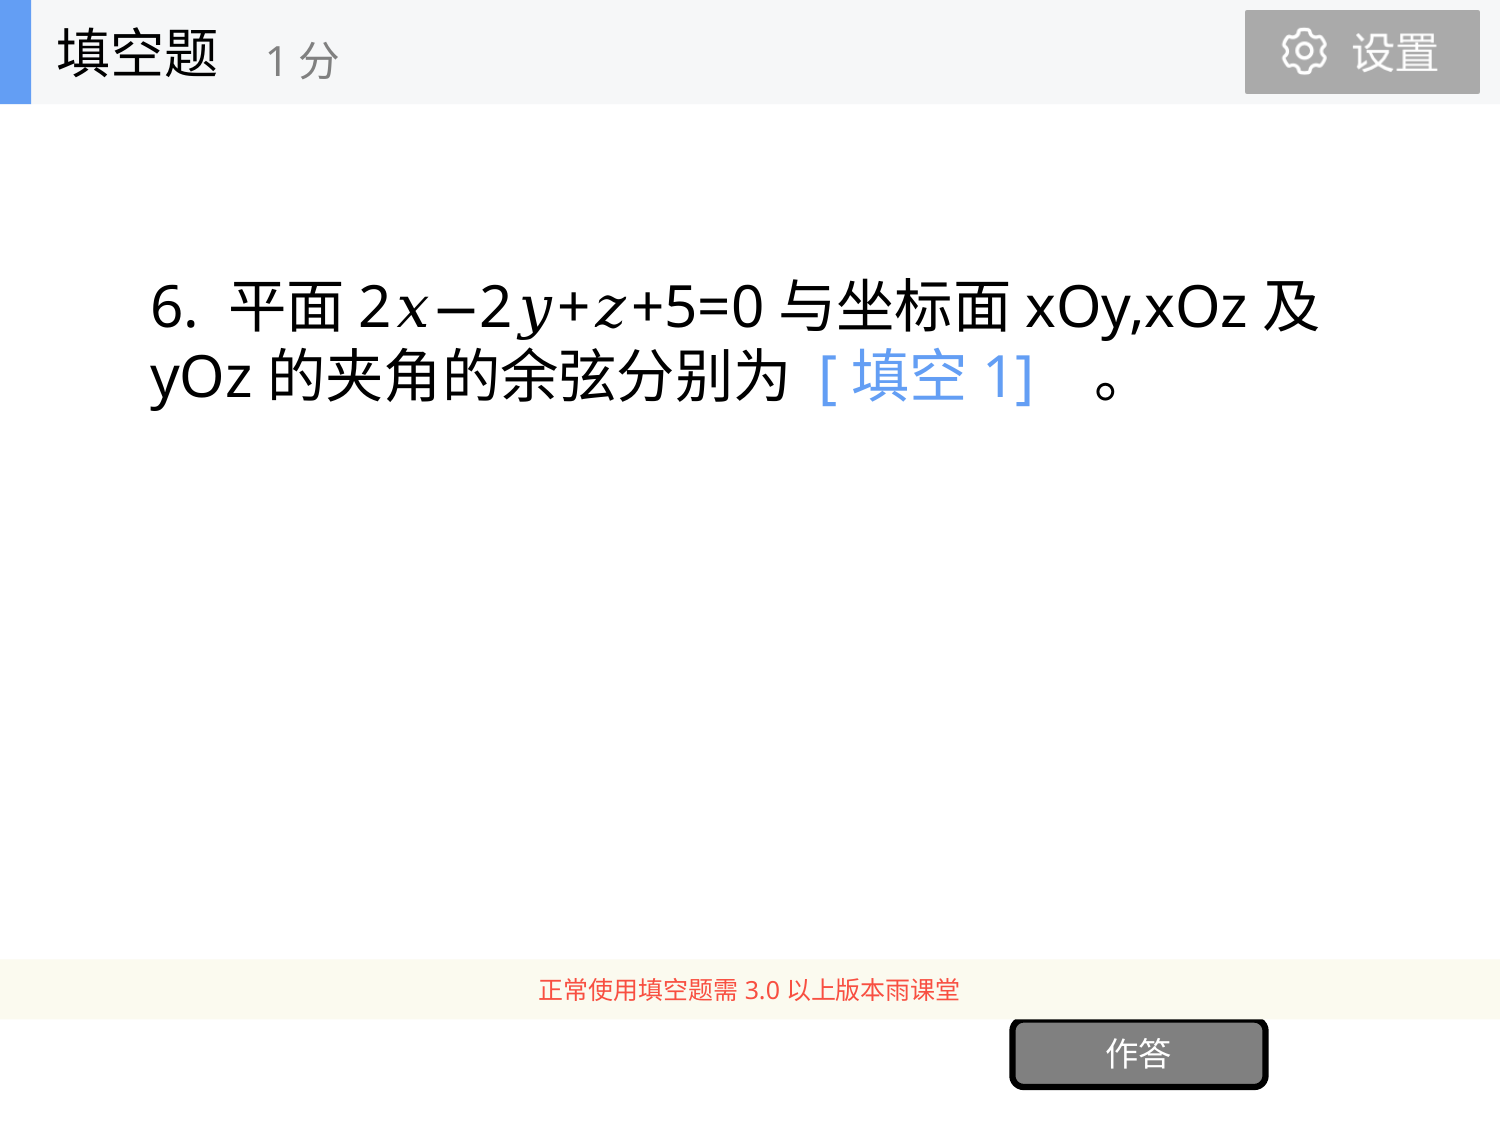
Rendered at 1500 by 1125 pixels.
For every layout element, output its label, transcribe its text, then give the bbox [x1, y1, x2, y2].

text_box 作答 [1012, 1020, 1266, 1088]
picture [1245, 10, 1480, 94]
text_box 正常使用填空题需3.0以上版本雨课堂 [0, 959, 1500, 1020]
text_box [0, 0, 1500, 105]
text_box 6. 平面2𝑥−2𝑦+𝑧+5=0与坐标面xOy,xOz及yOz的夹角的余弦分别为 [填空1] 。 [135, 163, 1376, 516]
